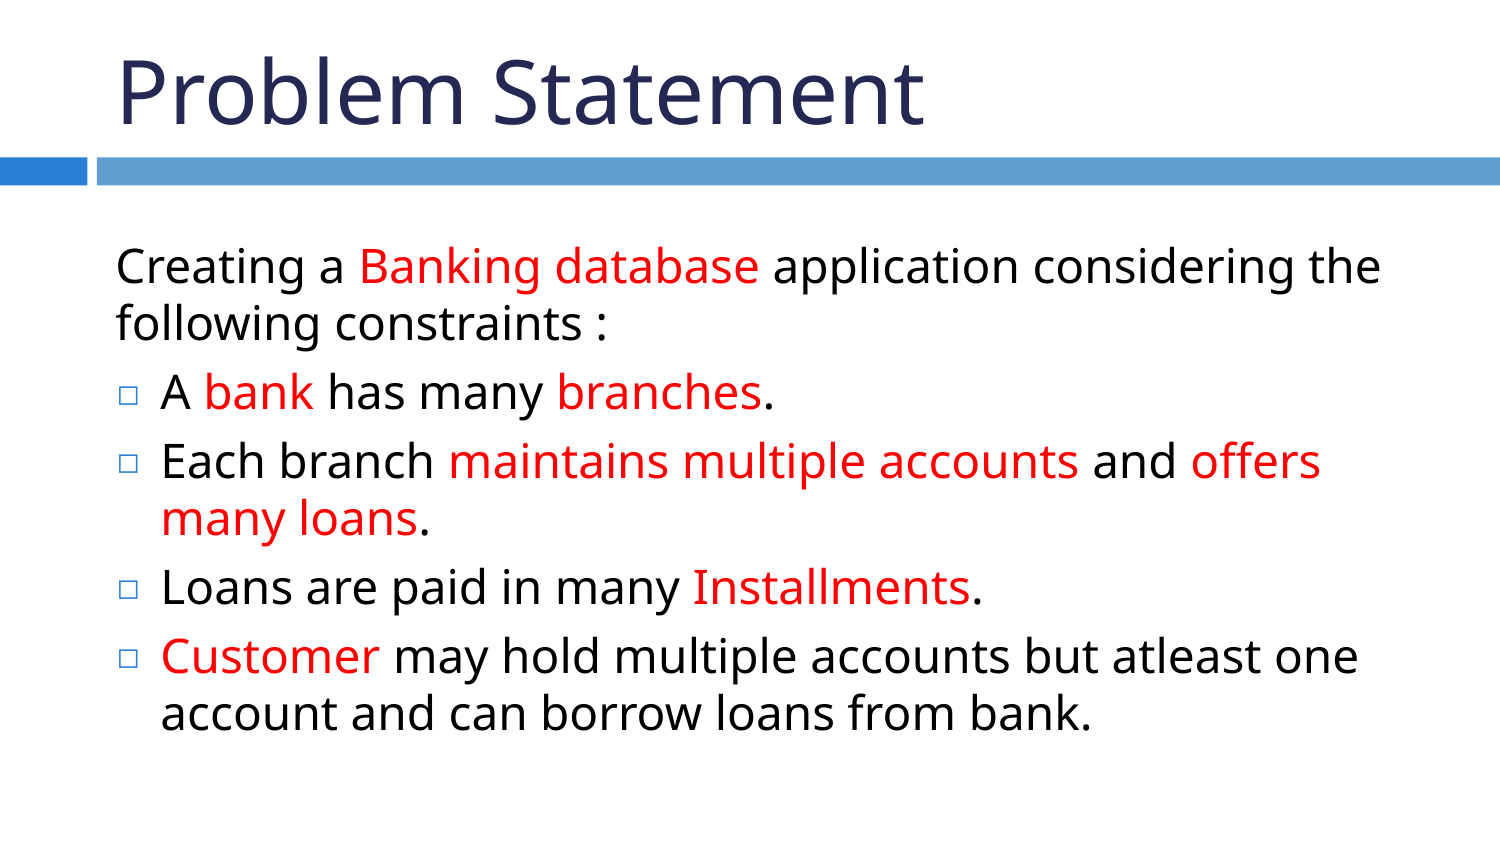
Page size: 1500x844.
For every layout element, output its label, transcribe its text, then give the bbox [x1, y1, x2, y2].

list Creating a Banking database application considering the following constraints : A bank has many branches. Each branch maintains multiple accounts and offers many loans. Loans are paid in many Installments. Customer may hold multiple accounts but atleast one account and can borrow loans from bank. [100, 228, 1438, 751]
title Problem Statement [100, 28, 1438, 150]
